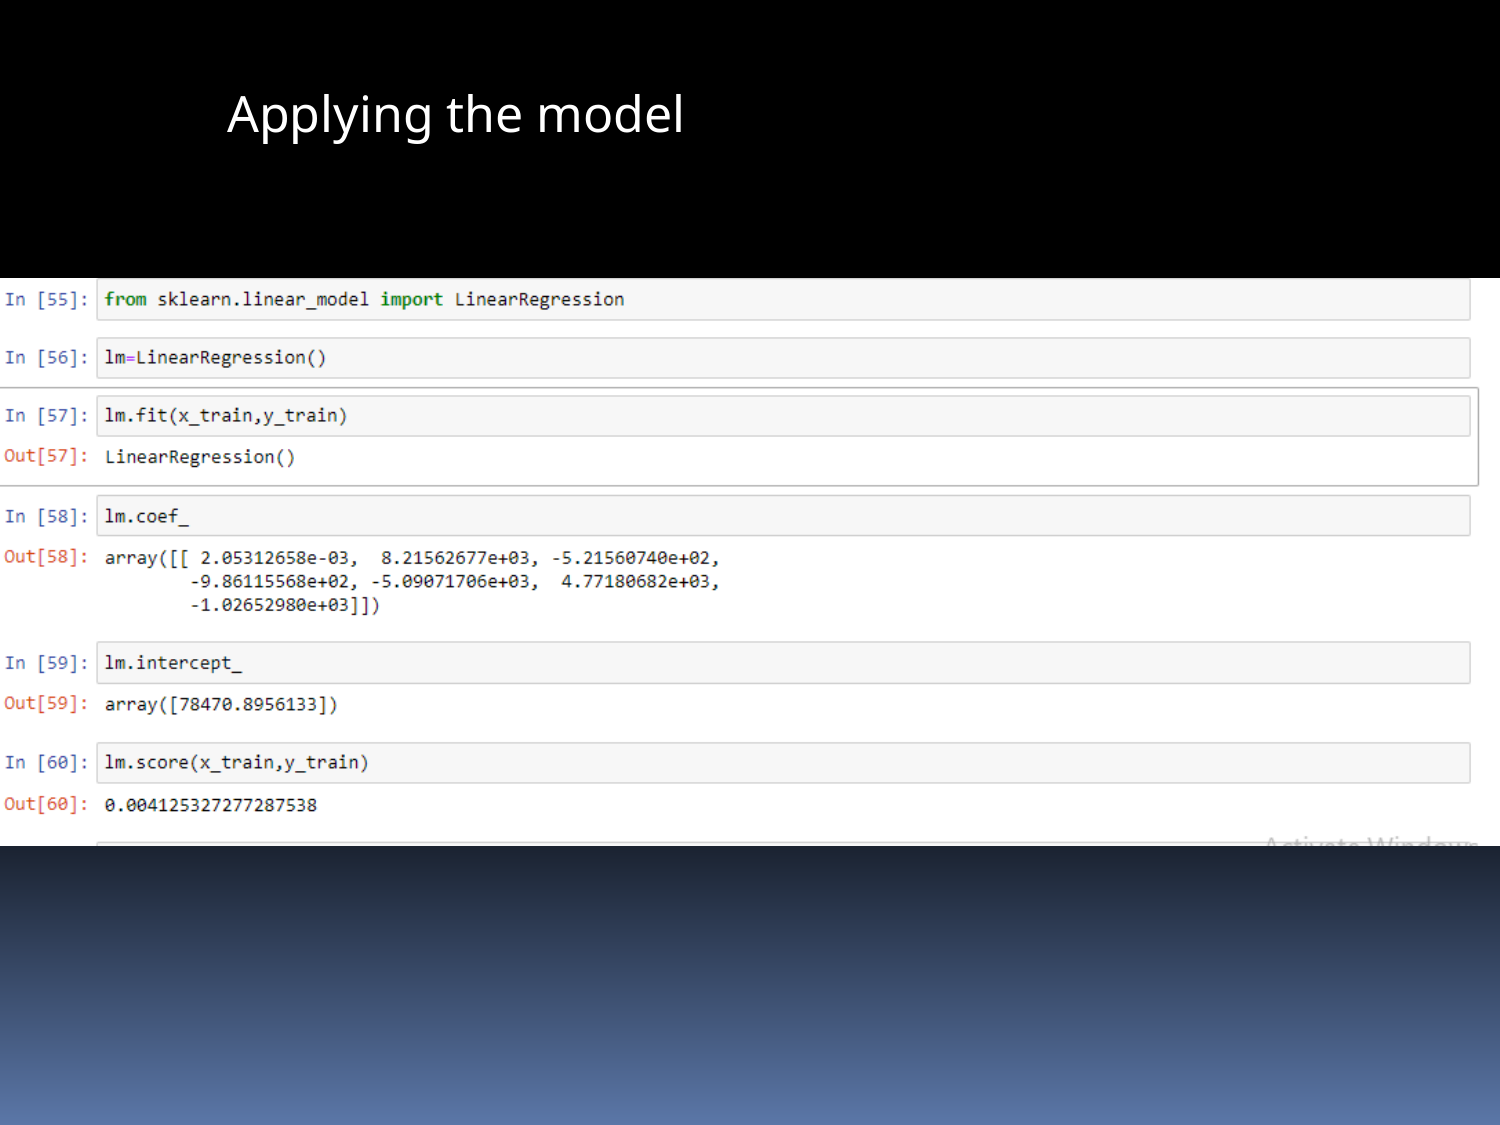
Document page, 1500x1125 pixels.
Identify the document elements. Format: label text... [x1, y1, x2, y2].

picture [0, 278, 1500, 847]
text_box Applying the model [212, 74, 1163, 150]
